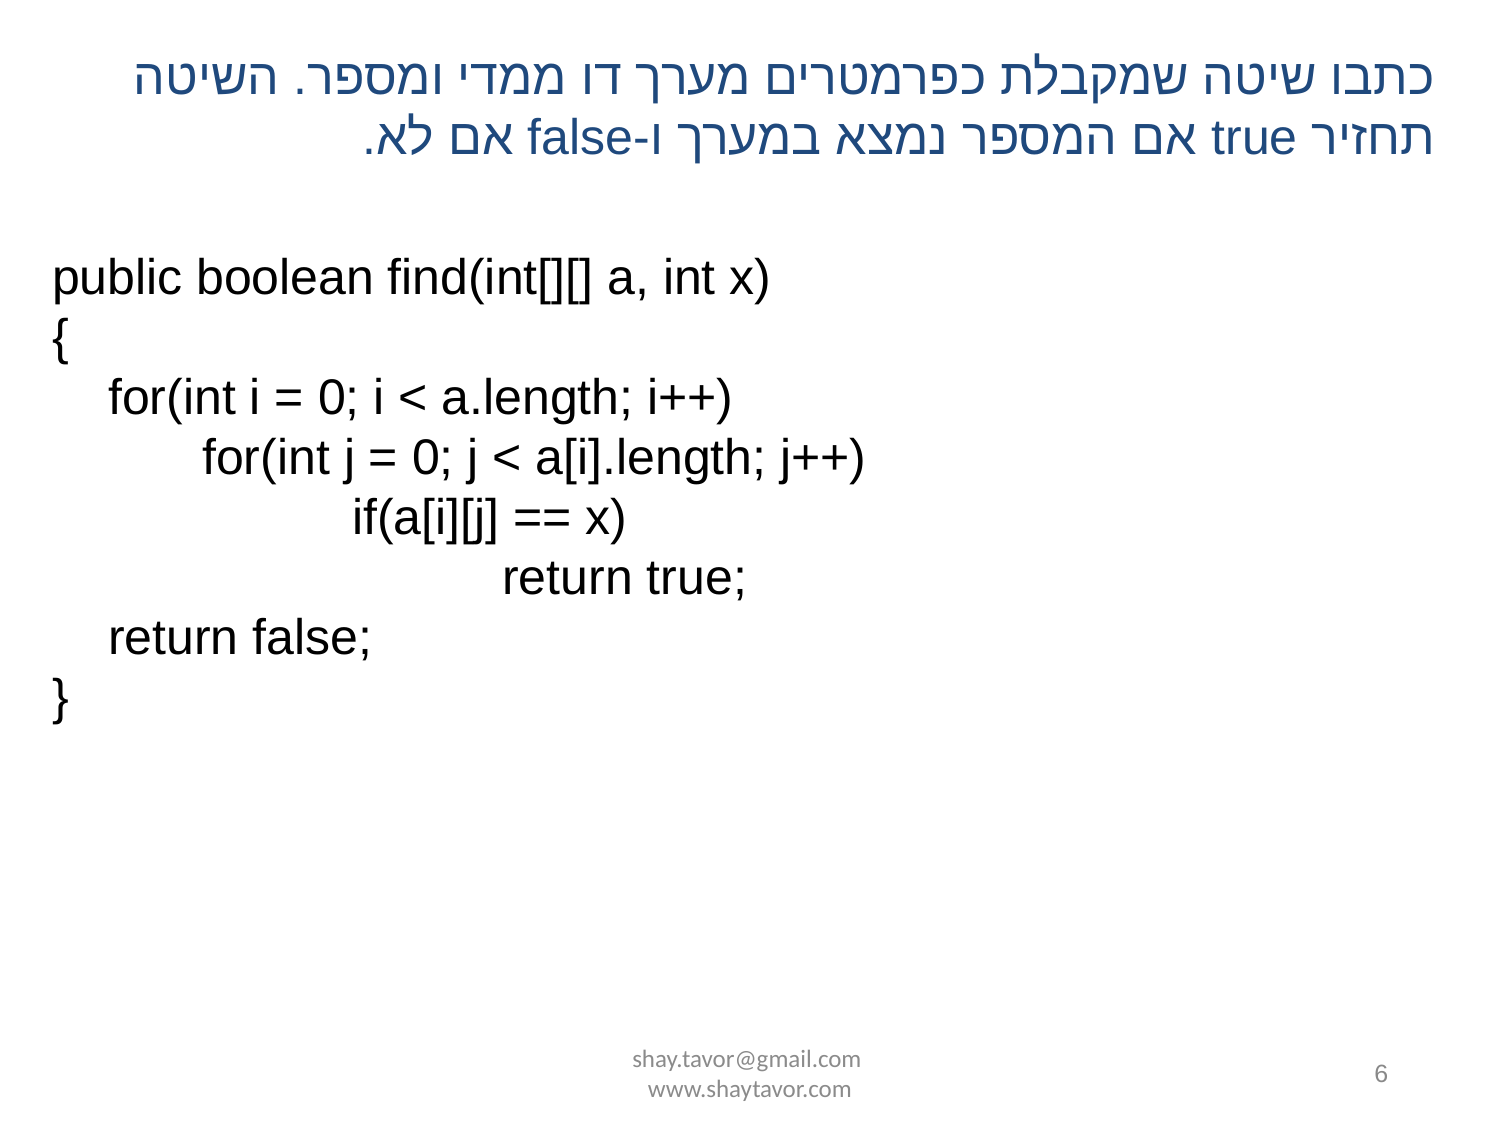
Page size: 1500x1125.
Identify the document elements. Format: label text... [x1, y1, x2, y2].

text_box כתבו שיטה שמקבלת כפרמטרים מערך דו ממדי ומספר. השיטה תחזיר true אם המספר נמצא במערך ו-false אם לא. [37, 37, 1450, 173]
footer shay.tavor@gmail.com www.shaytavor.com [512, 1042, 988, 1103]
slide_number 6 [1359, 1042, 1425, 1103]
text_box public boolean find(int[][] a, int x) { for(int i = 0; i < a.length; i++) for(int j = 0; j < a[i].length; j++) if(a[i][j] == x) return true; return false; } [37, 237, 1450, 733]
